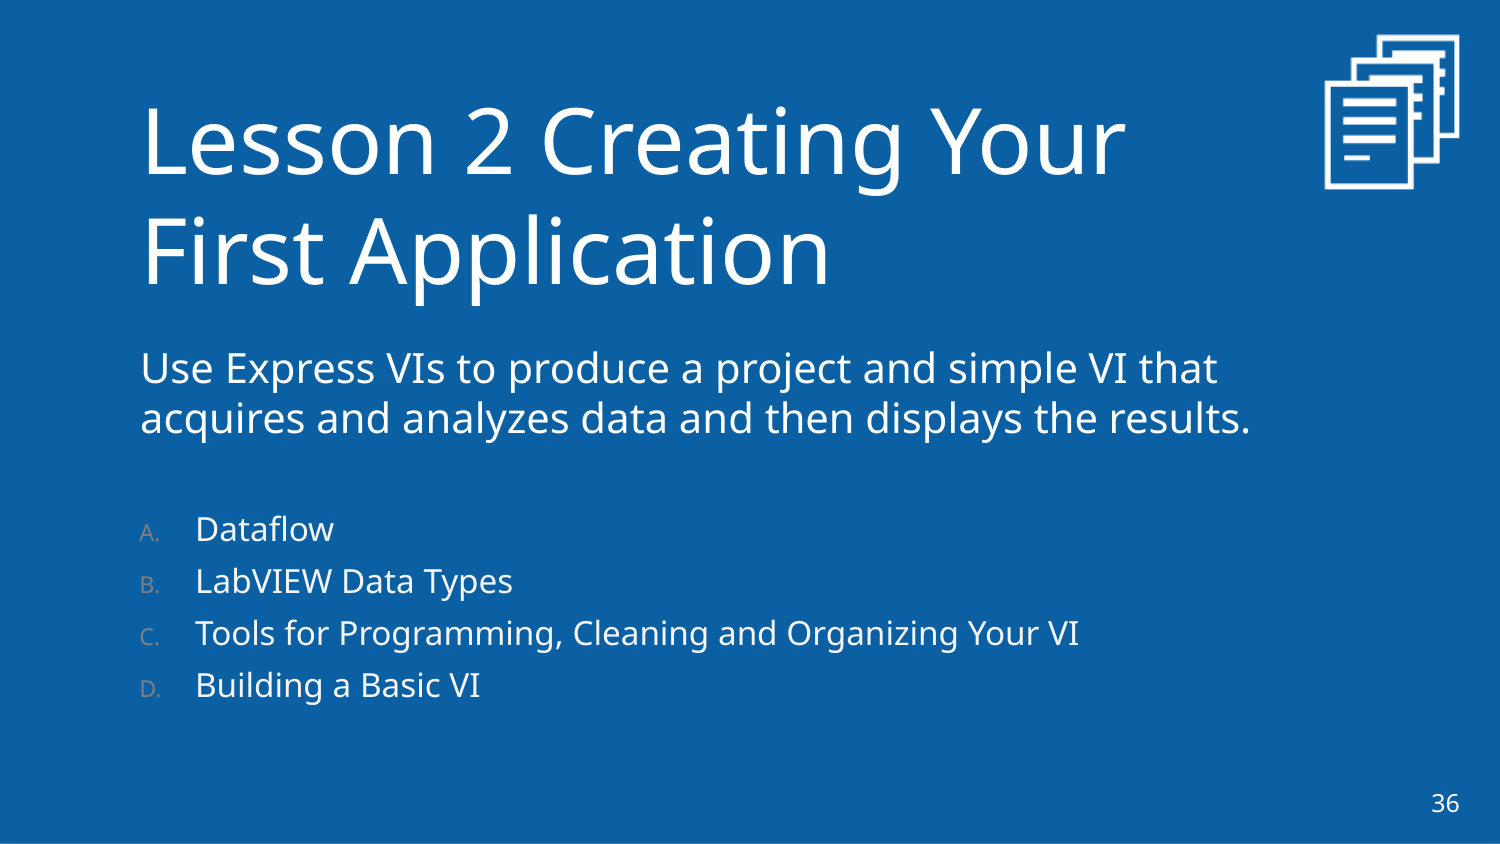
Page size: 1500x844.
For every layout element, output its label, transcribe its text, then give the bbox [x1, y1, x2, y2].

list Lesson 2 Creating Your First Application [125, 75, 1273, 310]
list Use Express VIs to produce a project and simple VI that acquires and analyzes data and then displays the results. [125, 334, 1268, 472]
picture [1299, 0, 1490, 209]
slide_number 36 [1400, 782, 1475, 828]
list Dataflow LabVIEW Data Types Tools for Programming, Cleaning and Organizing Your VI Building a Basic VI [124, 501, 1271, 781]
